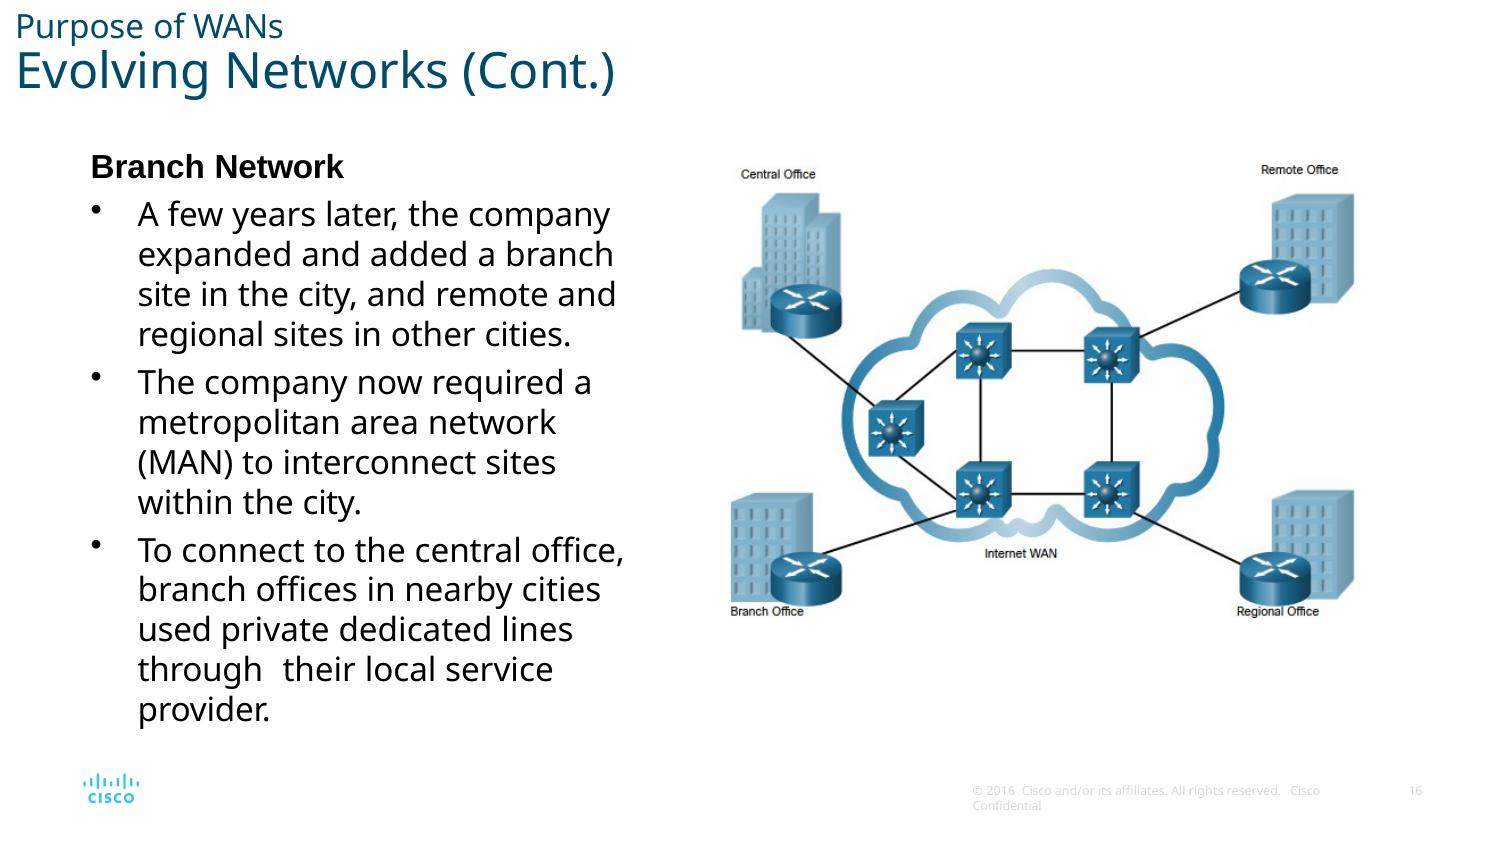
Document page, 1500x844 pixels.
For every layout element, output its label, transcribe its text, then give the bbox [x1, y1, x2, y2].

picture [730, 165, 1355, 619]
text_box Branch Network A few years later, the company expanded and added a branch site in the city, and remote and regional sites in other cities. The company now required a metropolitan area network (MAN) to interconnect sites within the city. To connect to the central office, branch offices in nearby cities used private dedicated lines through their local service provider. [88, 135, 660, 729]
title Purpose of WANs Evolving Networks (Cont.) [12, 9, 818, 153]
slide_number 10 [1406, 782, 1432, 844]
footer © 2016 Cisco and/or its affiliates. All rights reserved. Cisco Confidential [970, 782, 1381, 844]
